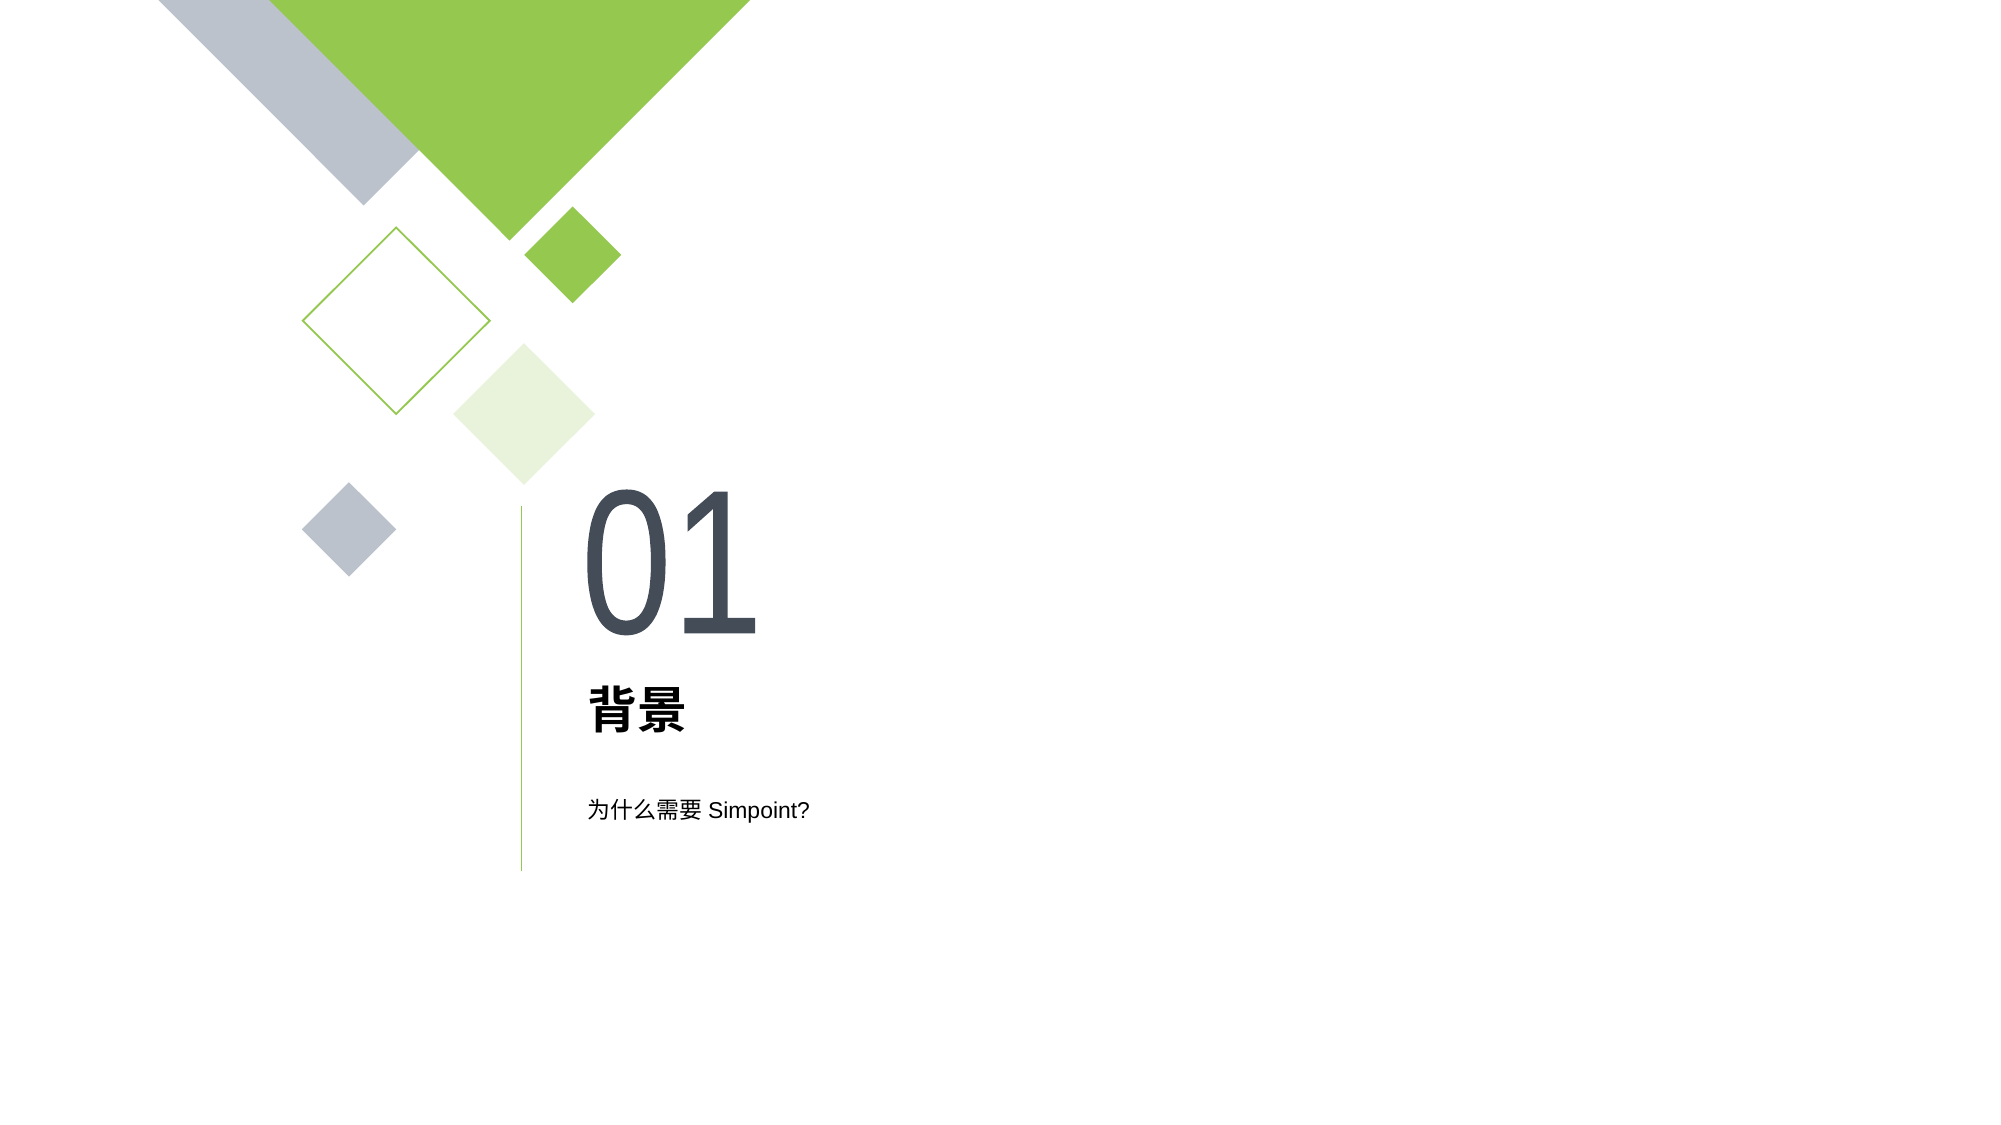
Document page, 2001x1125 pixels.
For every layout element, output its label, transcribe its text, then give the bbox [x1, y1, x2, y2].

title 背景 [572, 600, 1462, 747]
list 为什么需要Simpoint? [572, 787, 1462, 955]
